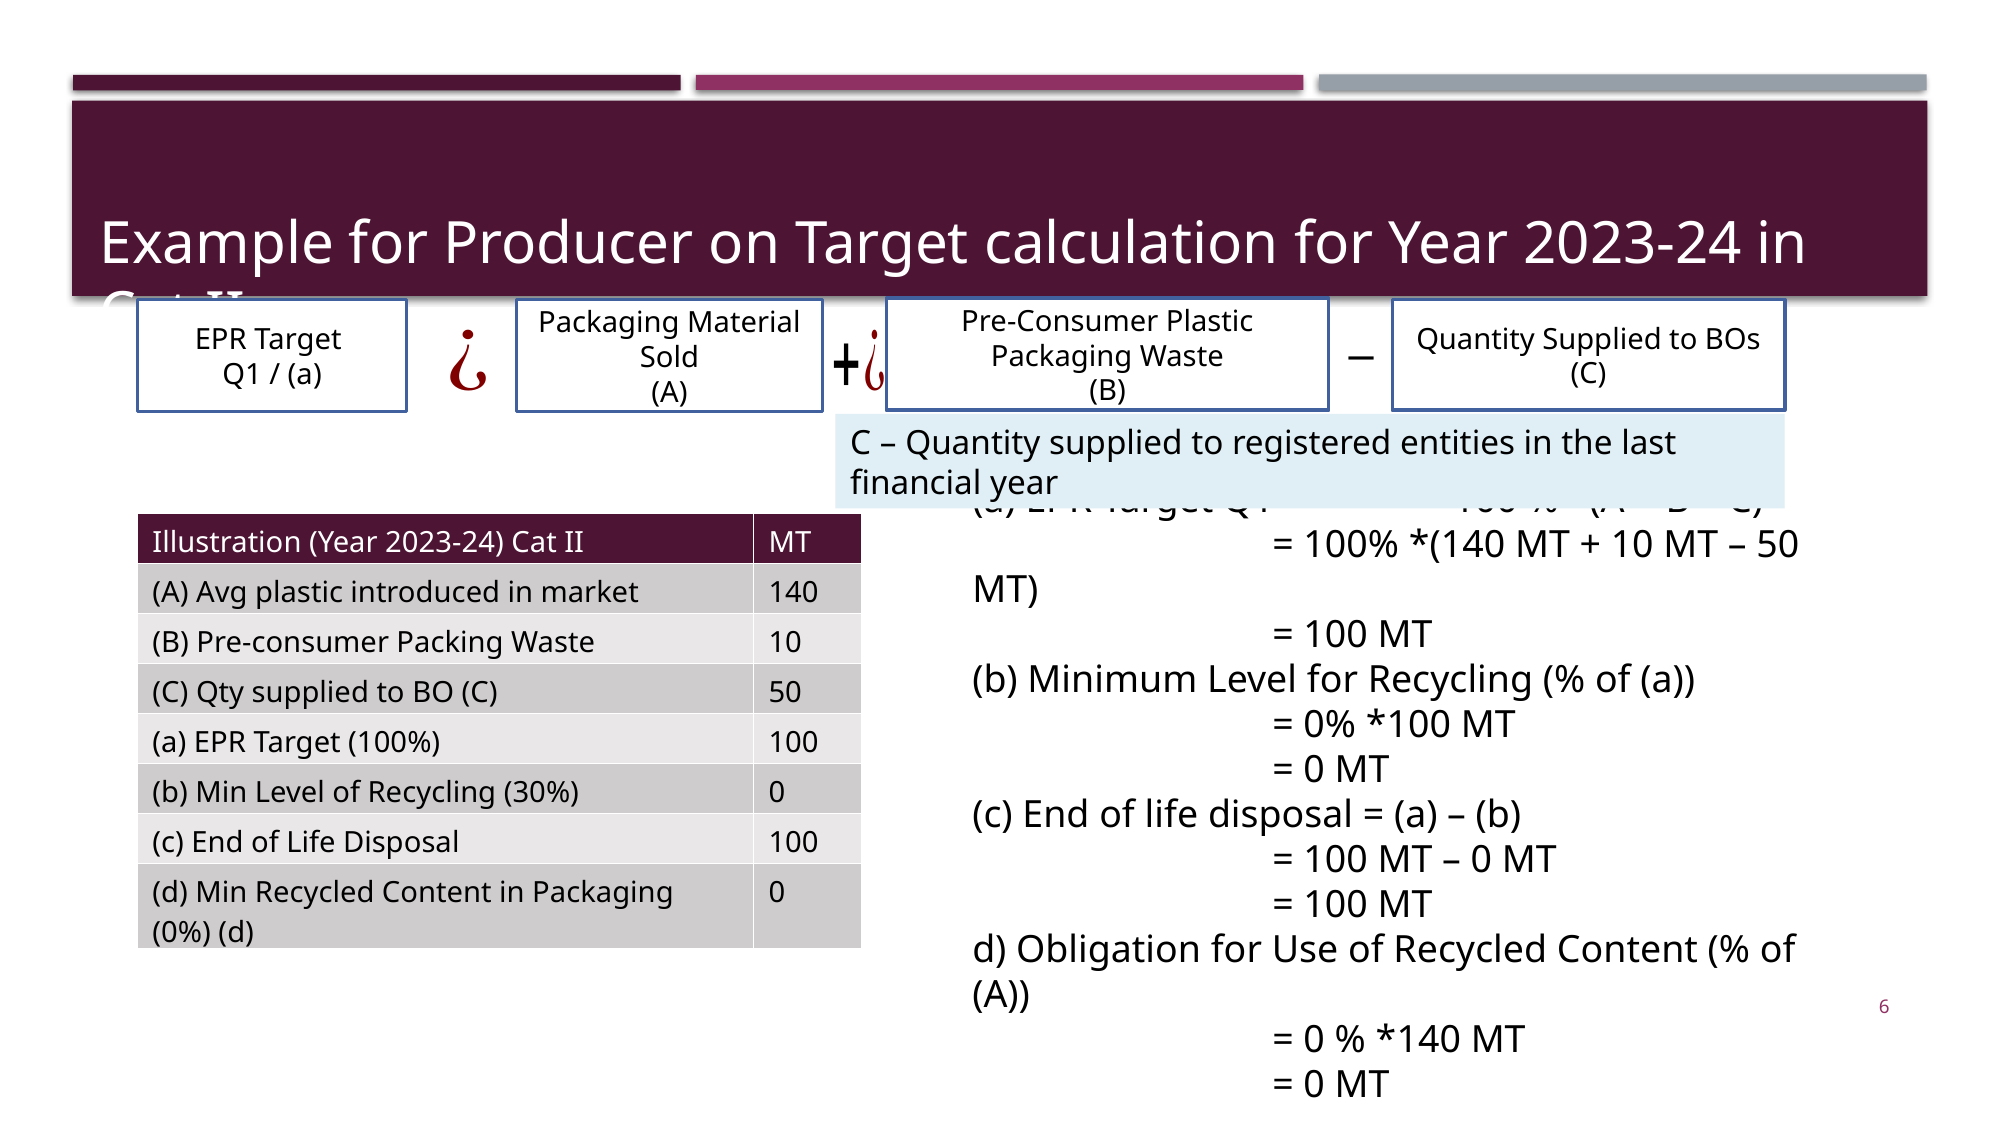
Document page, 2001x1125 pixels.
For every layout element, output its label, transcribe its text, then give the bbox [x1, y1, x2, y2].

text_box Example for Producer on Target calculation for Year 2023-24 in Cat II [84, 197, 1863, 353]
text_box (a) EPR Target Q1 = 100 % *(A + B – C) = 100% *(140 MT + 10 MT – 50 MT) = 100 MT (b) Minimum Level for Recycling (% of (a)) = 0% *100 MT = 0 MT (c) End of life disposal = (a) – (b) = 100 MT – 0 MT = 100 MT d) Obligation for Use of Recycled Content (% of (A)) = 0 % *140 MT = 0 MT [957, 468, 1863, 1125]
table_cell 10 [754, 614, 861, 663]
table_cell (b) Min Level of Recycling (30%) [138, 764, 753, 813]
table_cell 50 [754, 664, 861, 713]
table_cell (c) End of Life Disposal [138, 814, 753, 863]
table_cell 100 [754, 814, 861, 863]
table_cell (d) Min Recycled Content in Packaging (0%) (d) [138, 864, 753, 948]
text_box Quantity Supplied to BOs (C) [1391, 298, 1787, 412]
table_cell 100 [754, 714, 861, 763]
text_box EPR Target Q1 / (a) [136, 298, 408, 413]
text_box Packaging Material Sold (A) [515, 298, 824, 413]
text_box C – Quantity supplied to registered entities in the last financial year [835, 413, 1785, 509]
table_cell 140 [754, 564, 861, 613]
table_header Illustration (Year 2023-24) Cat II [138, 514, 753, 563]
slide_number 6 [1863, 977, 1905, 1037]
text_box Pre-Consumer Plastic Packaging Waste (B) [885, 296, 1330, 412]
table_cell 0 [754, 864, 861, 948]
table_cell (a) EPR Target (100%) [138, 714, 753, 763]
table_cell (C) Qty supplied to BO (C) [138, 664, 753, 713]
table_cell (A) Avg plastic introduced in market [138, 564, 753, 613]
table_cell 0 [754, 764, 861, 813]
table_cell (B) Pre-consumer Packing Waste [138, 614, 753, 663]
table_header MT [754, 514, 861, 563]
